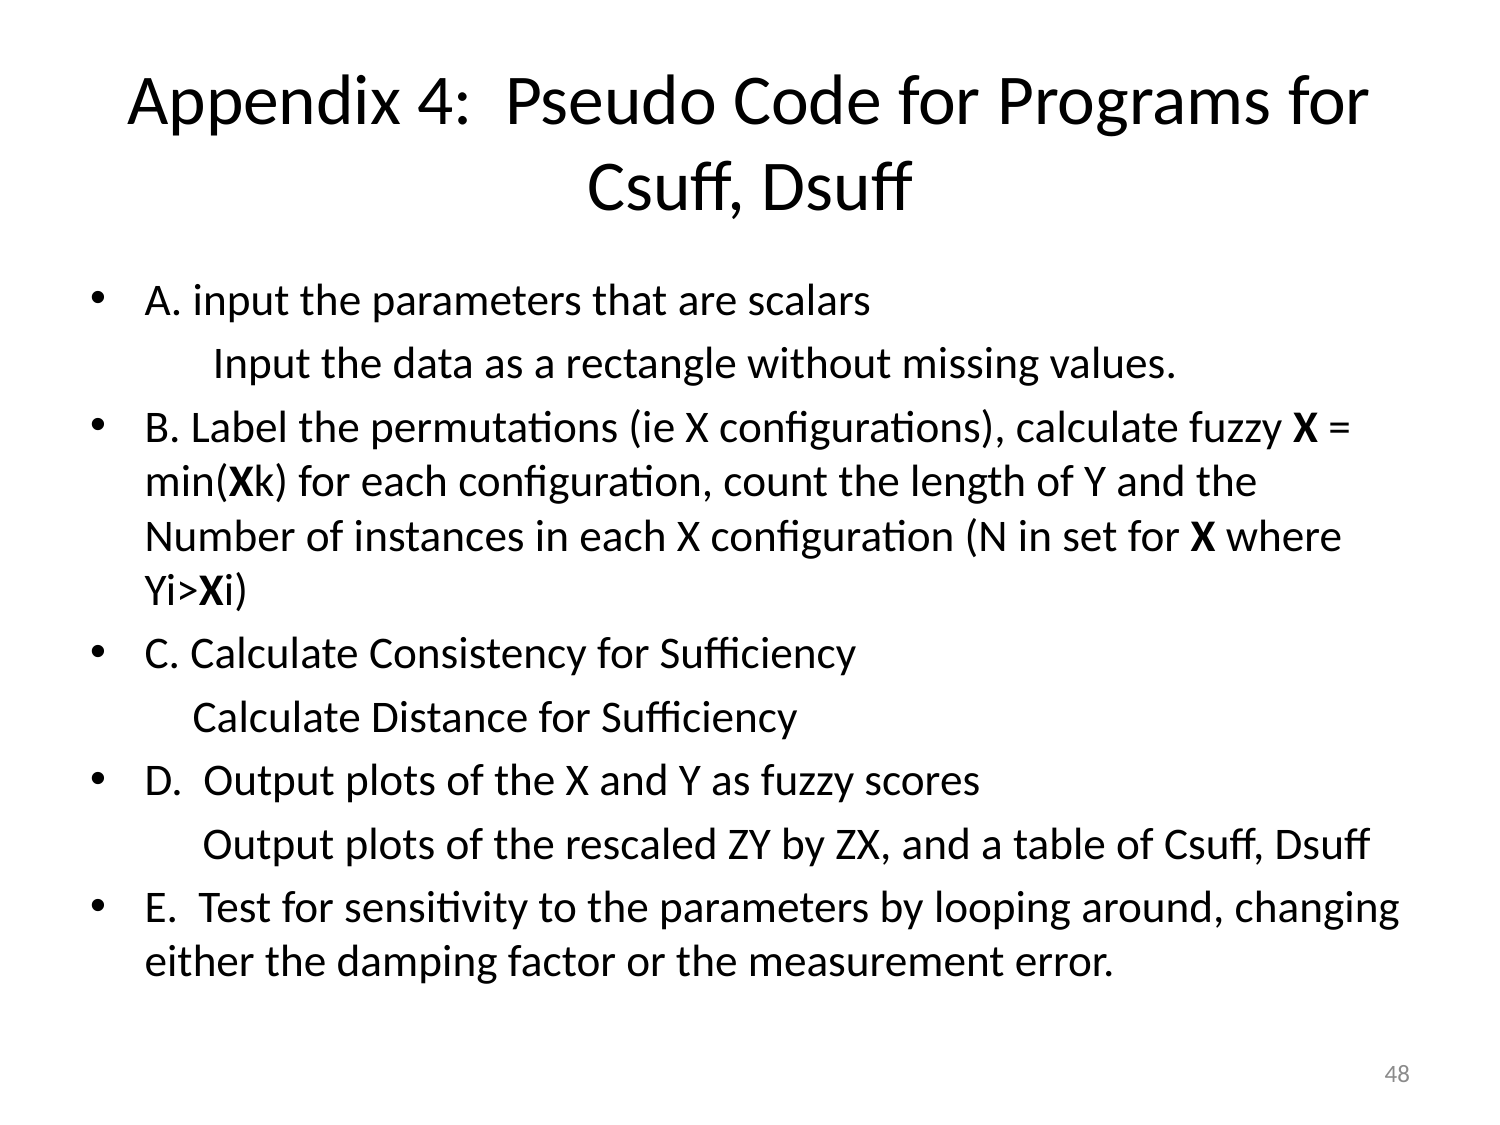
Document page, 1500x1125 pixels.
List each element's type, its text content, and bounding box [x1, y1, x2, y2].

slide_number 48 [1074, 1042, 1425, 1103]
list A. input the parameters that are scalars Input the data as a rectangle without missing values. B. Label the permutations (ie X configurations), calculate fuzzy X = min(Xk) for each configuration, count the length of Y and the Number of instances in each X configuration (N in set for X where Yi>Xi) C. Calculate Consistency for Sufficiency Calculate Distance for Sufficiency D. Output plots of the X and Y as fuzzy scores Output plots of the rescaled ZY by ZX, and a table of Csuff, Dsuff E. Test for sensitivity to the parameters by looping around, changing either the damping factor or the measurement error. [75, 262, 1425, 1005]
title Appendix 4: Pseudo Code for Programs for Csuff, Dsuff [75, 45, 1425, 233]
